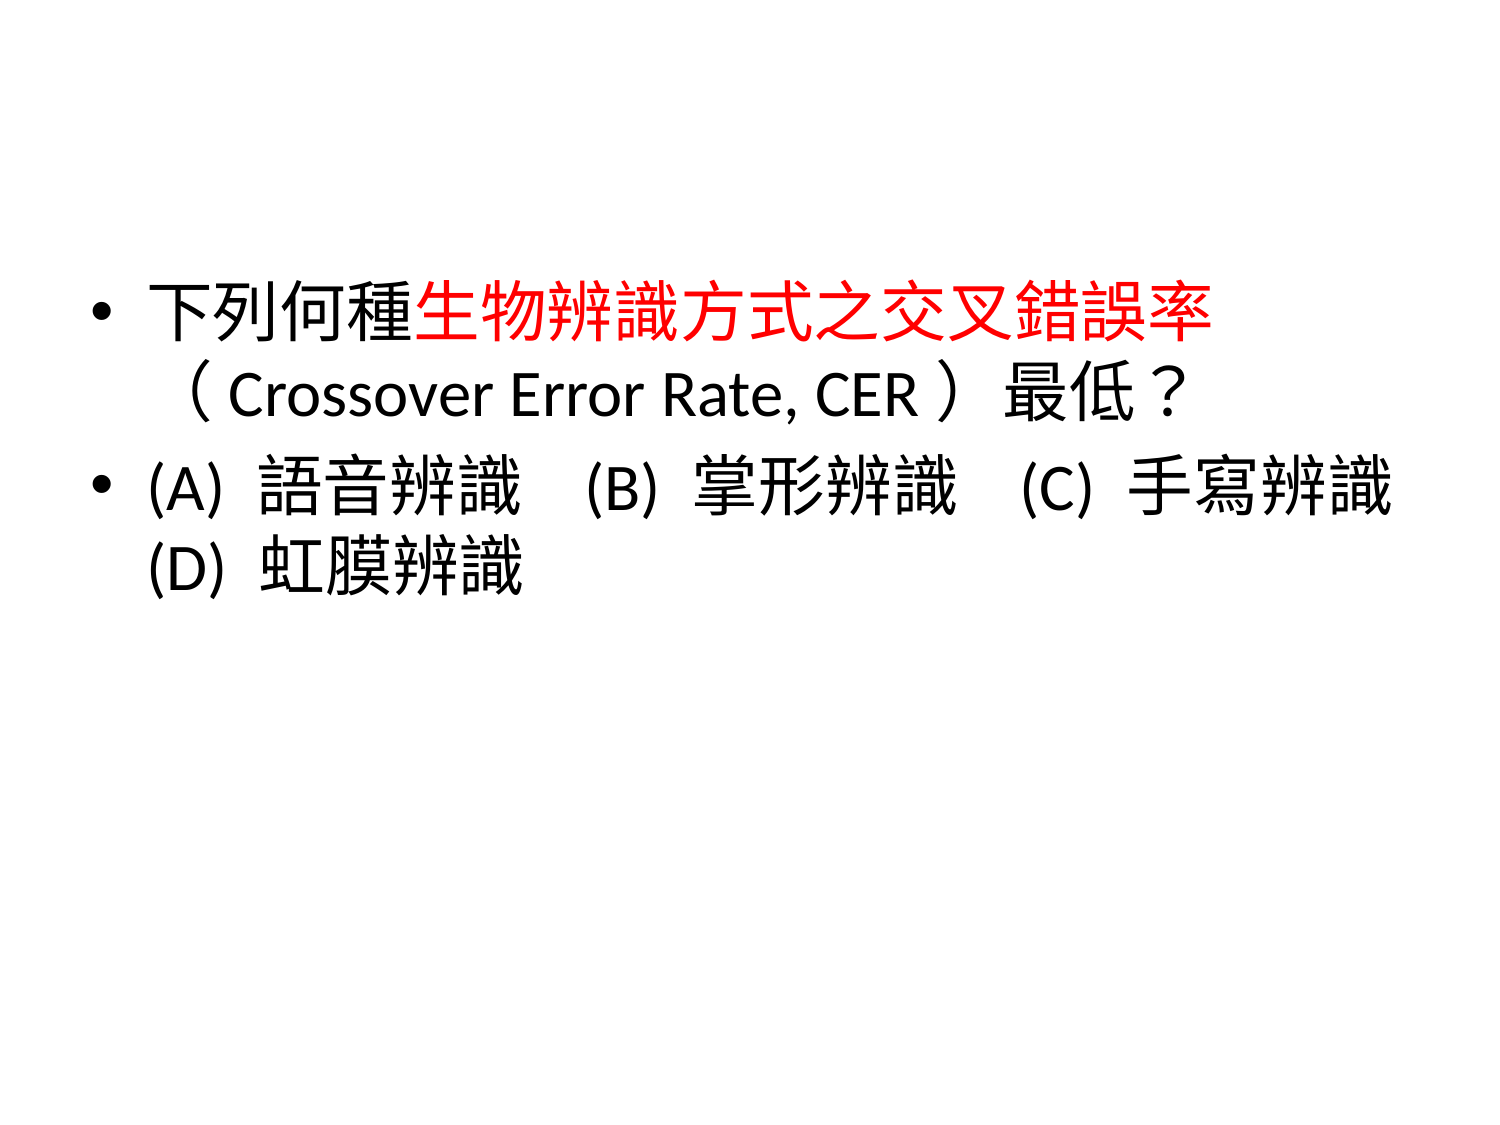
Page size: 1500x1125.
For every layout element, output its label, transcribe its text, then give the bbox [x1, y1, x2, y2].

list 下列何種生物辨識方式之交叉錯誤率（Crossover Error Rate, CER）最低？ (A) 語音辨識 (B) 掌形辨識 (C) 手寫辨識 (D) 虹膜辨識 [75, 262, 1425, 1005]
